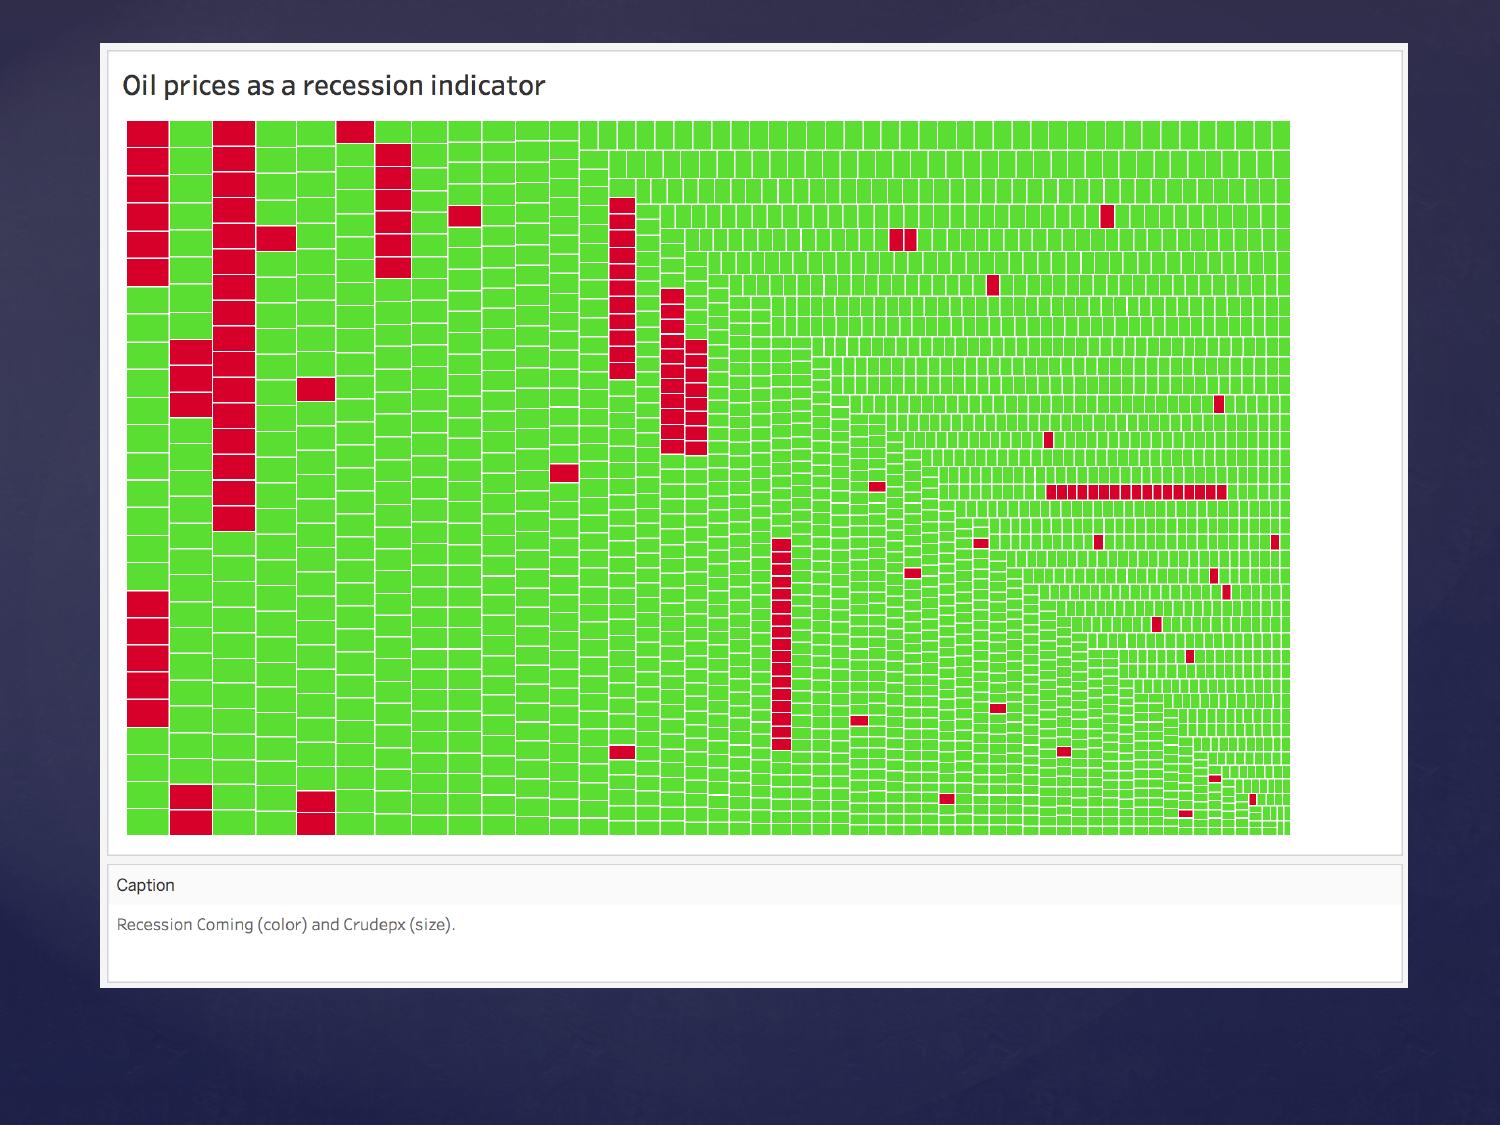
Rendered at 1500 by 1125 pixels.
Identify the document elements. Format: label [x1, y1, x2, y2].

picture [99, 42, 1408, 989]
